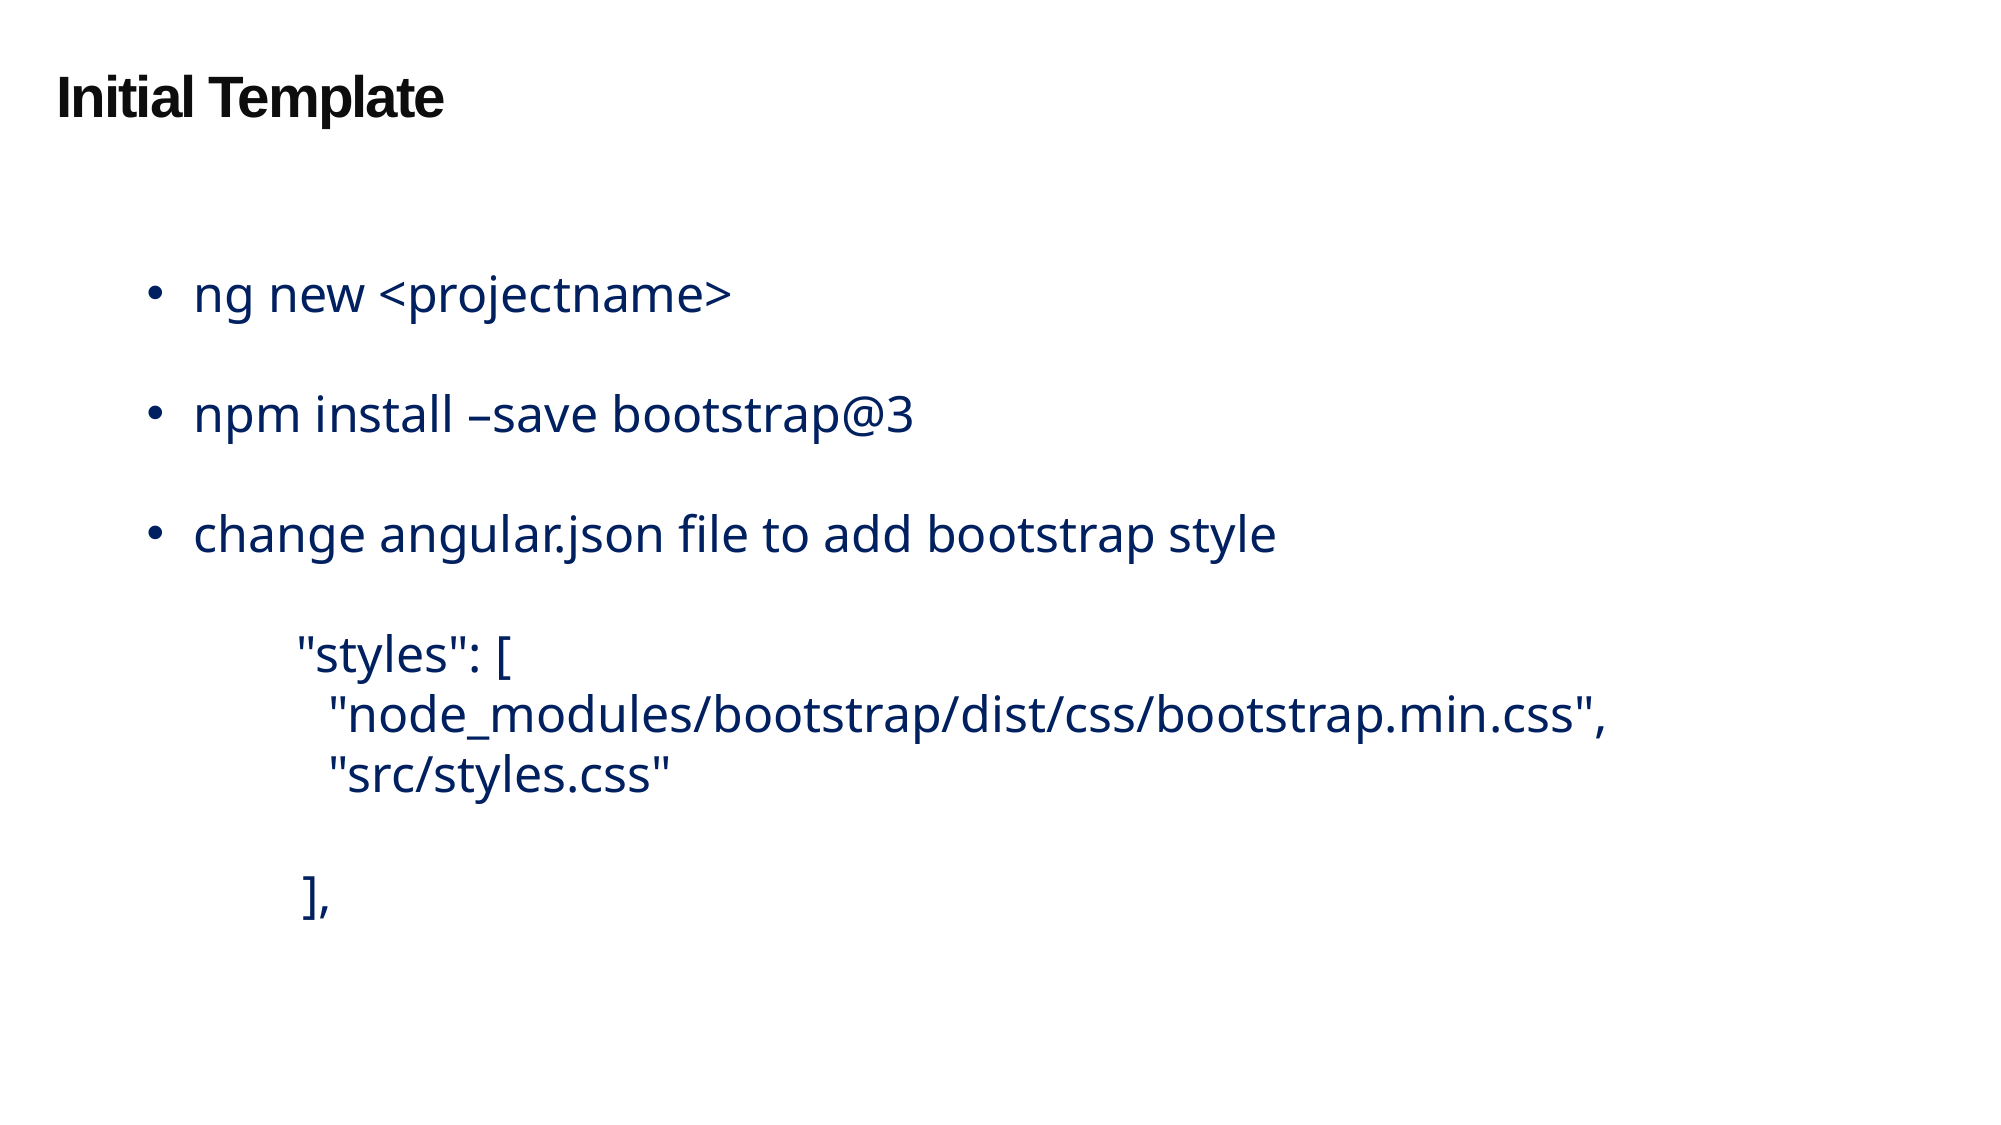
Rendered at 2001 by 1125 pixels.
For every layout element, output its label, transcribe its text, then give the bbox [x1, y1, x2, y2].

text_box Initial Template [56, 59, 830, 130]
text_box ng new <projectname> npm install –save bootstrap@3 change angular.json file to add bootstrap style "styles": [ "node_modules/bootstrap/dist/css/bootstrap.min.css", "src/styles.css" ], [56, 255, 2000, 931]
